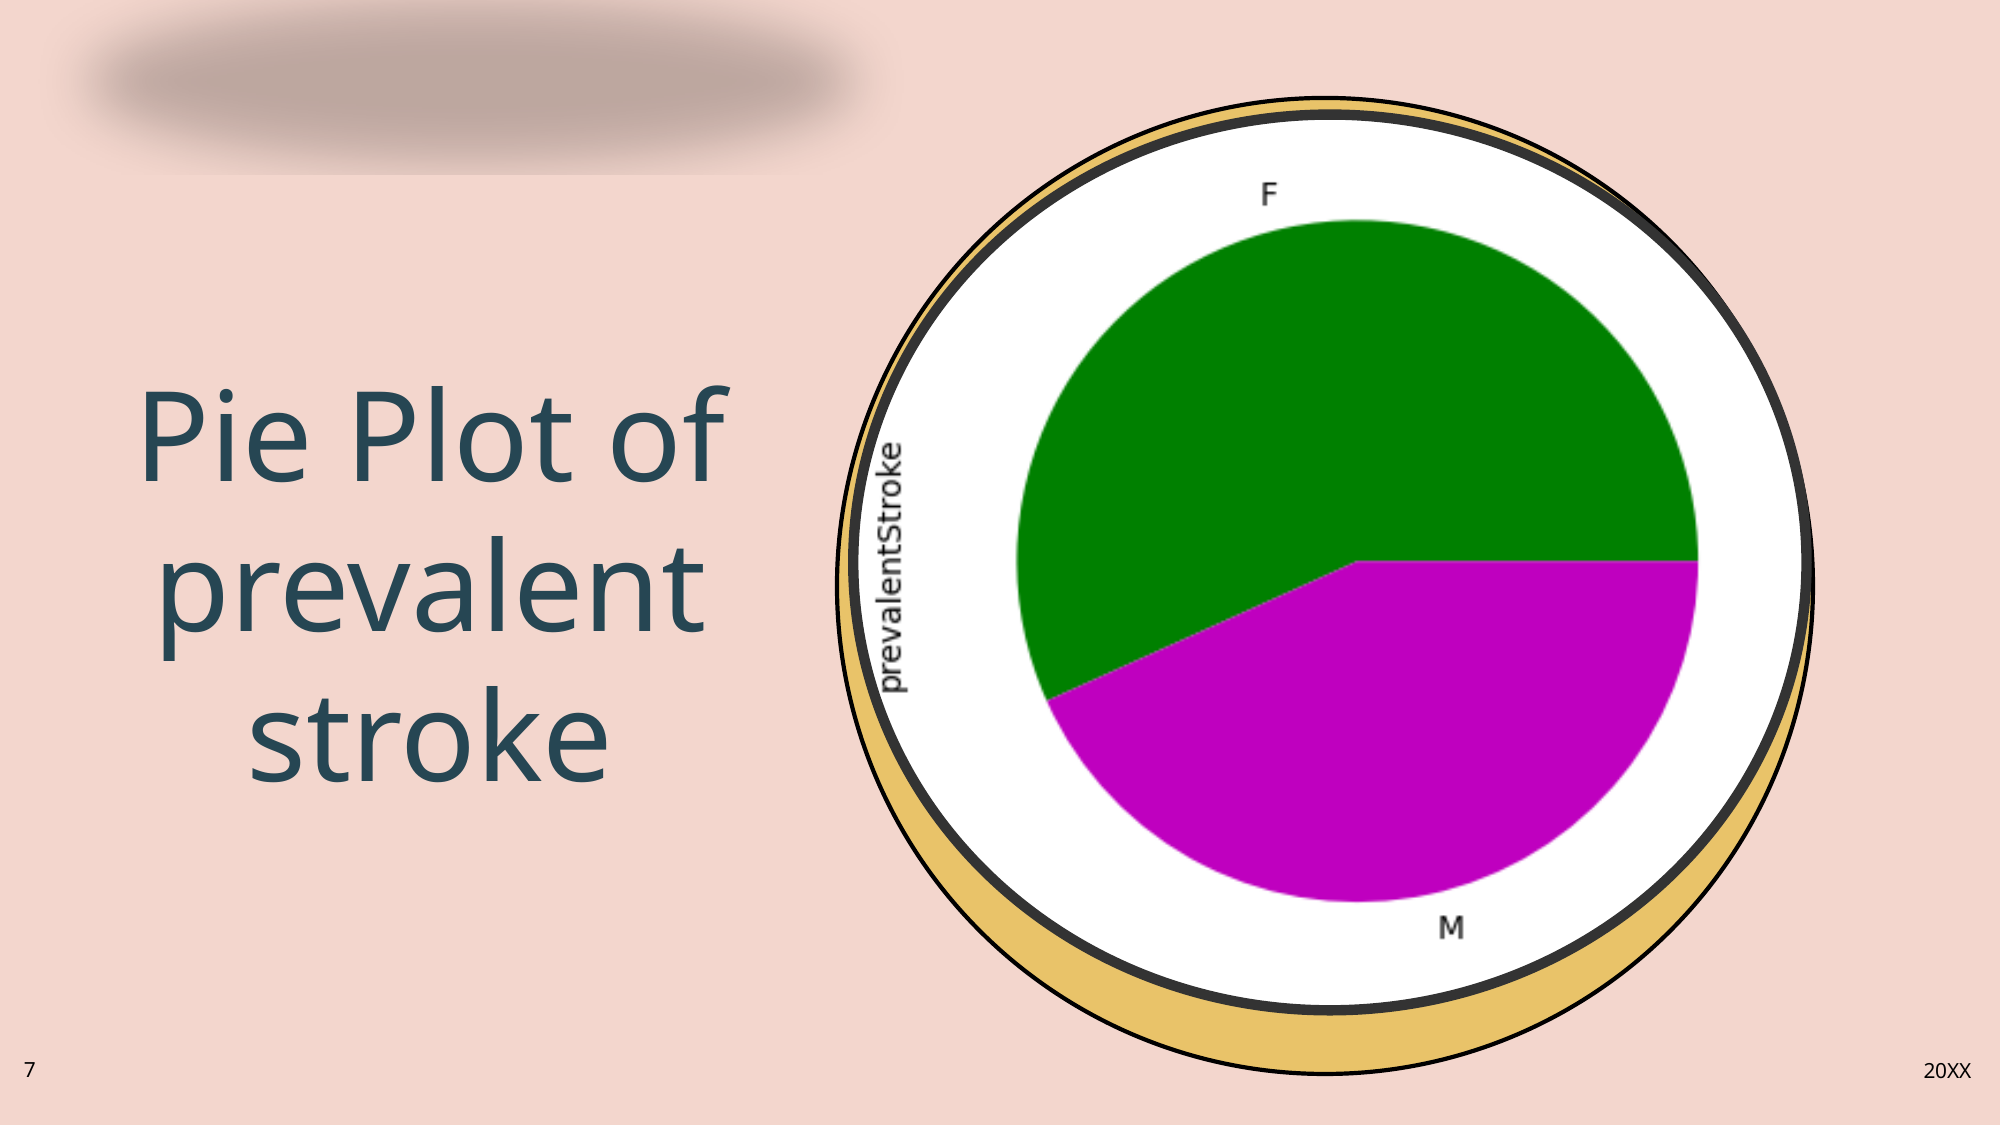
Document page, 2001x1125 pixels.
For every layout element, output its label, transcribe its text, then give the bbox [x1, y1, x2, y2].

picture [853, 114, 1807, 1011]
slide_number 7 [0, 1050, 60, 1091]
slide_number 20XX [1895, 1050, 2000, 1091]
text_box Pie Plot of prevalent stroke [59, 349, 801, 815]
